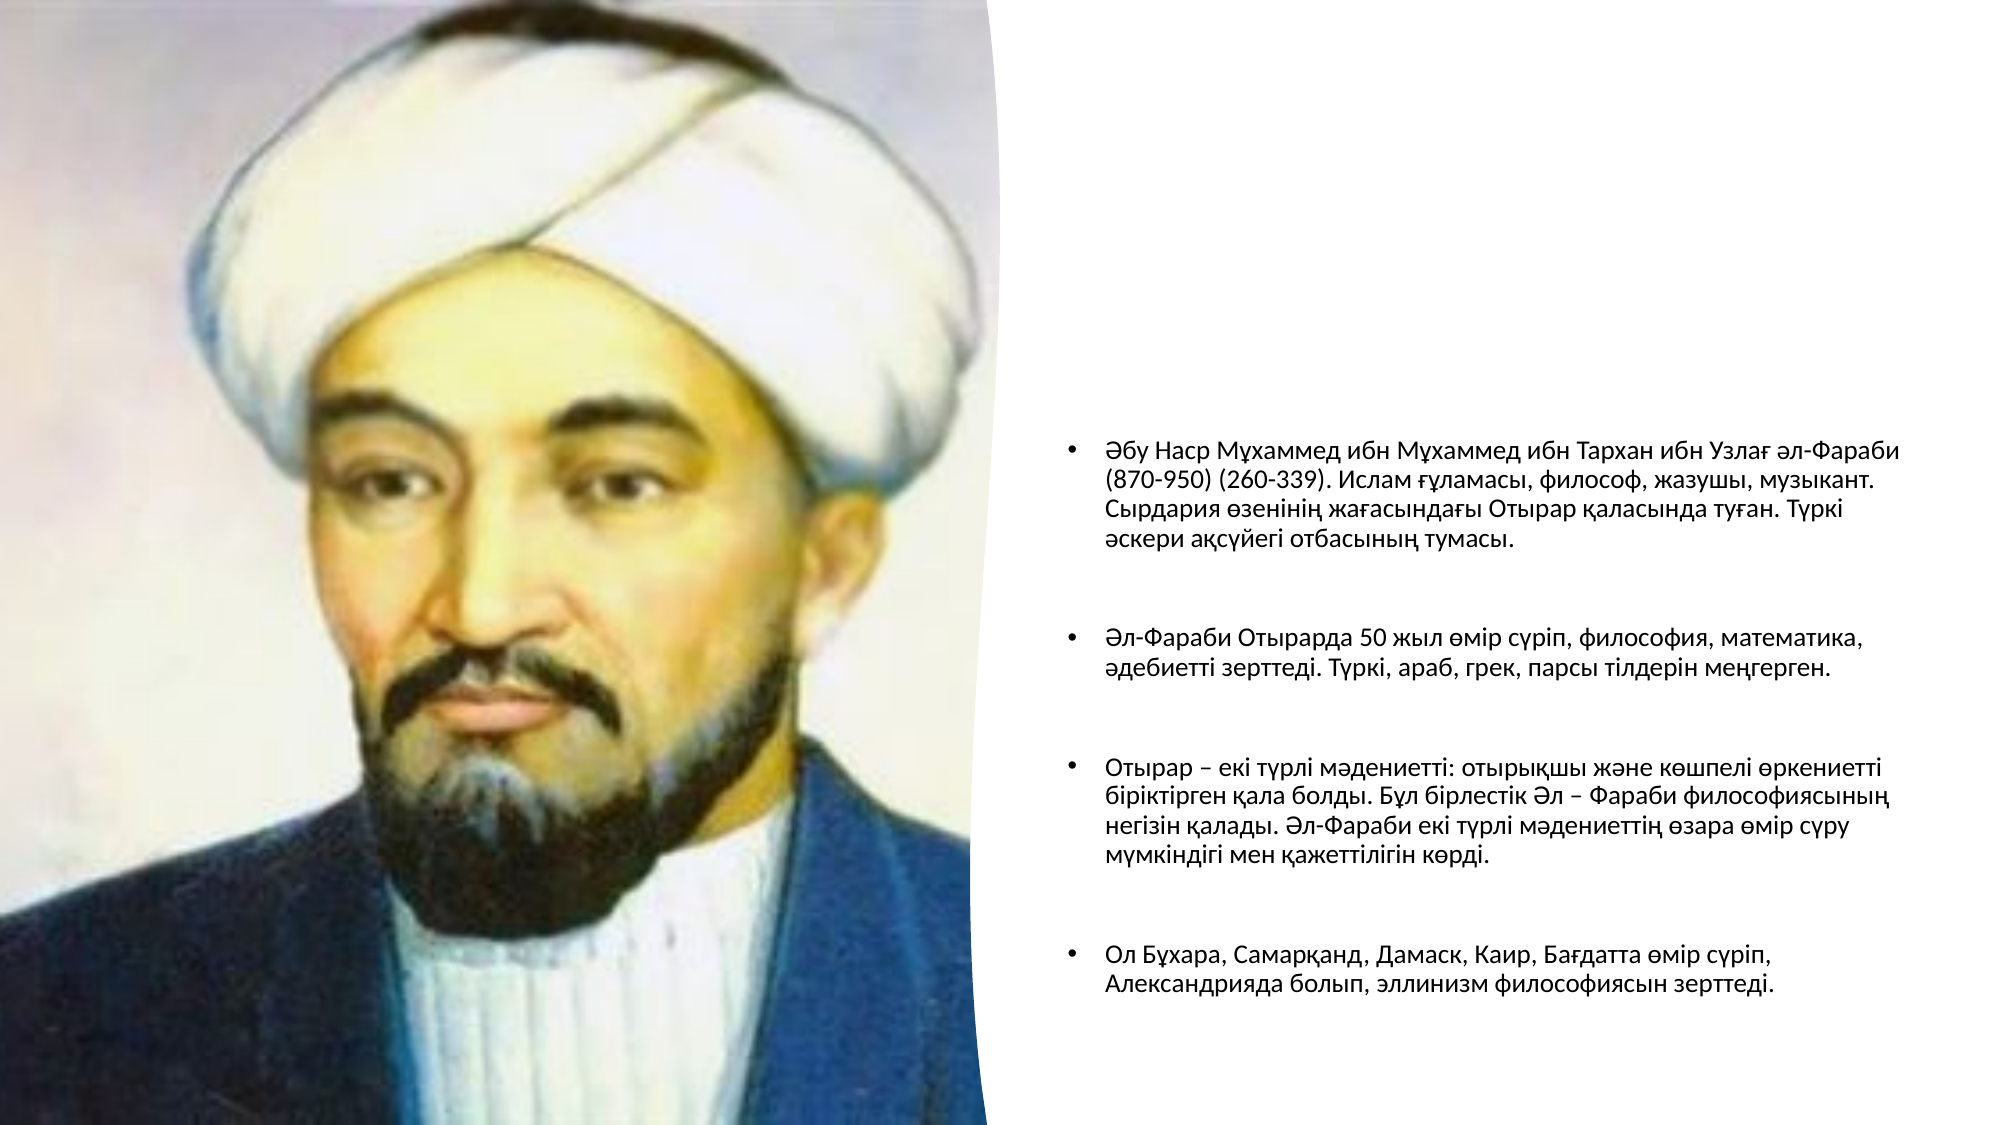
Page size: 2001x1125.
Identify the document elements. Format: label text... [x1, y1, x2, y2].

list Әбу Наср Мұхаммед ибн Мұхаммед ибн Тархан ибн Узлағ әл-Фараби (870-950) (260-339). Ислам ғұламасы, философ, жазушы, музыкант. Сырдария өзенінің жағасындағы Отырар қаласында туған. Түркі әскери ақсүйегі отбасының тумасы. Әл-Фараби Отырарда 50 жыл өмір сүріп, философия, математика, әдебиетті зерттеді. Түркі, араб, грек, парсы тілдерін меңгерген. Отырар – екі түрлі мәдениетті: отырықшы және көшпелі өркениетті біріктірген қала болды. Бұл бірлестік Әл – Фараби философиясының негізін қалады. Әл-Фараби екі түрлі мәдениеттің өзара өмір сүру мүмкіндігі мен қажеттілігін көрді. Ол Бұхара, Самарқанд, Дамаск, Каир, Бағдатта өмір сүріп, Александрияда болып, эллинизм философиясын зерттеді. [1052, 428, 1921, 1045]
picture [0, 0, 1000, 1125]
